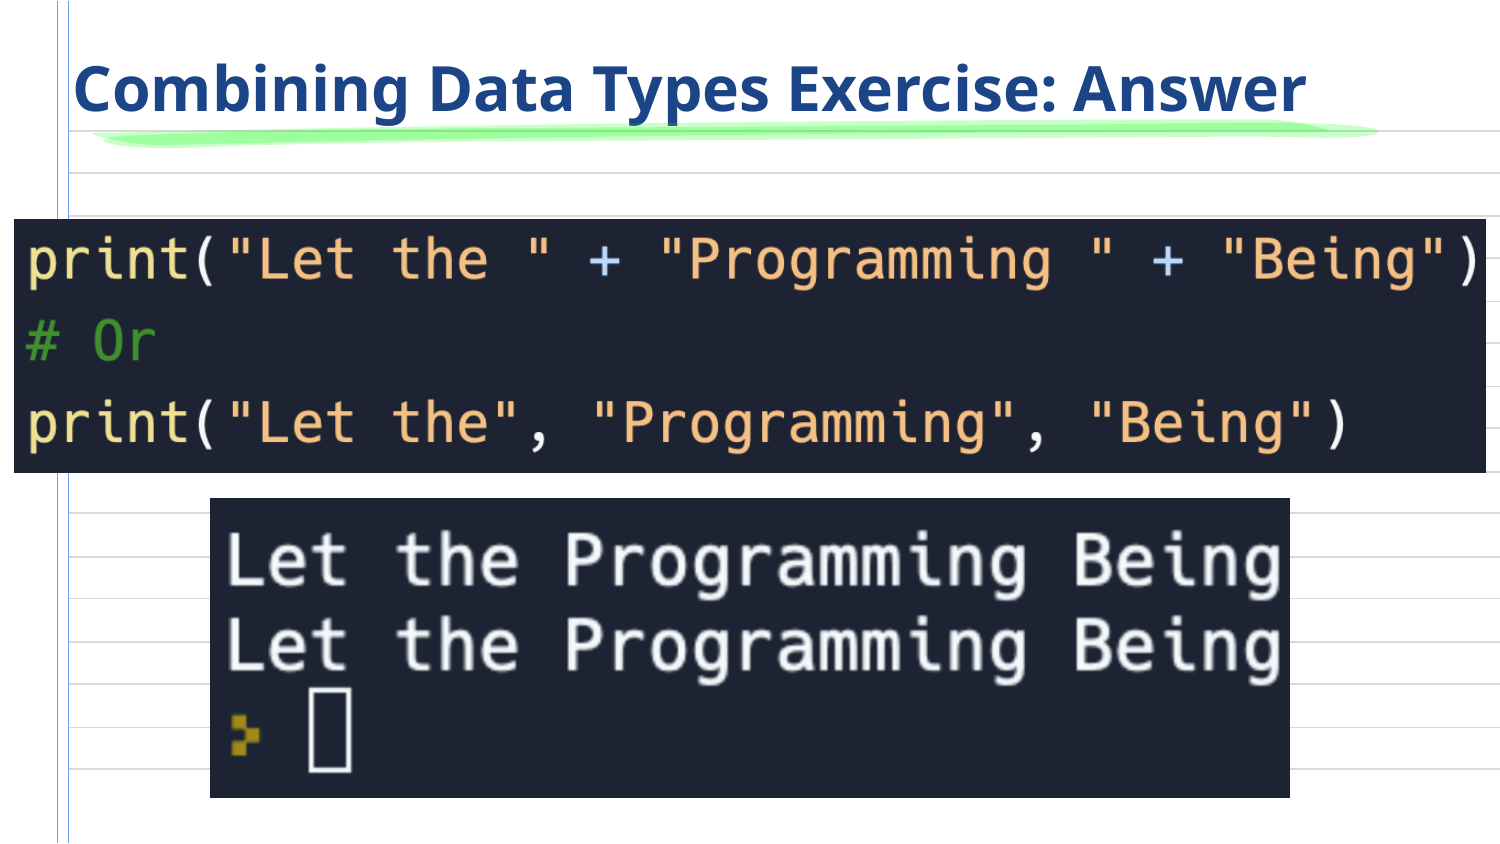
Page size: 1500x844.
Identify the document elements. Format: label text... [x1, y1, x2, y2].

picture [210, 498, 1290, 798]
picture [14, 219, 1486, 473]
title Combining Data Types Exercise: Answer [72, 48, 1383, 118]
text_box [72, 119, 1383, 149]
